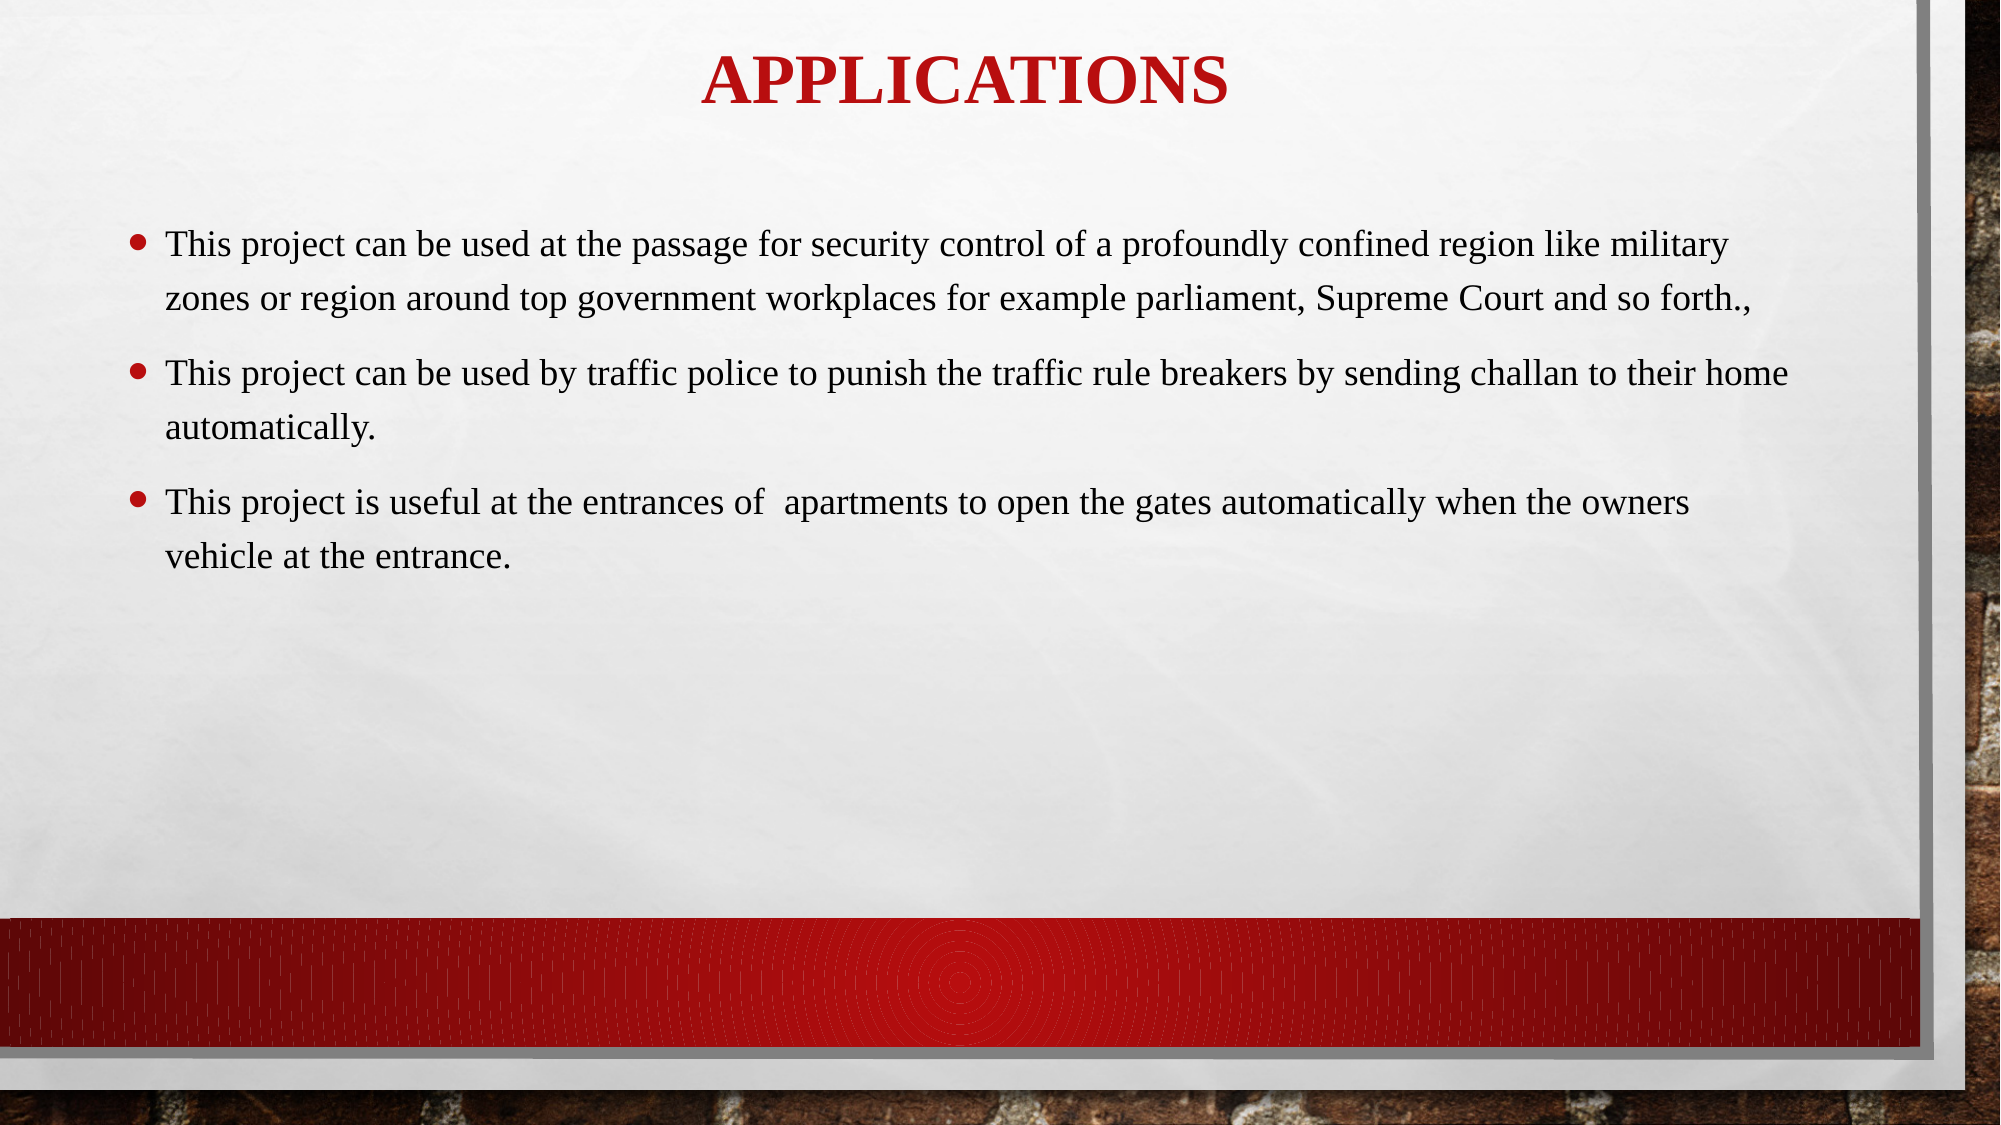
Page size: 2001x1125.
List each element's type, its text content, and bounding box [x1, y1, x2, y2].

list This project can be used at the passage for security control of a profoundly confined region like military zones or region around top government workplaces for example parliament, Supreme Court and so forth., This project can be used by traffic police to punish the traffic rule breakers by sending challan to their home automatically. This project is useful at the entrances of apartments to open the gates automatically when the owners vehicle at the entrance. [112, 158, 1818, 702]
title applications [112, 28, 1818, 133]
picture [0, 0, 2000, 1125]
